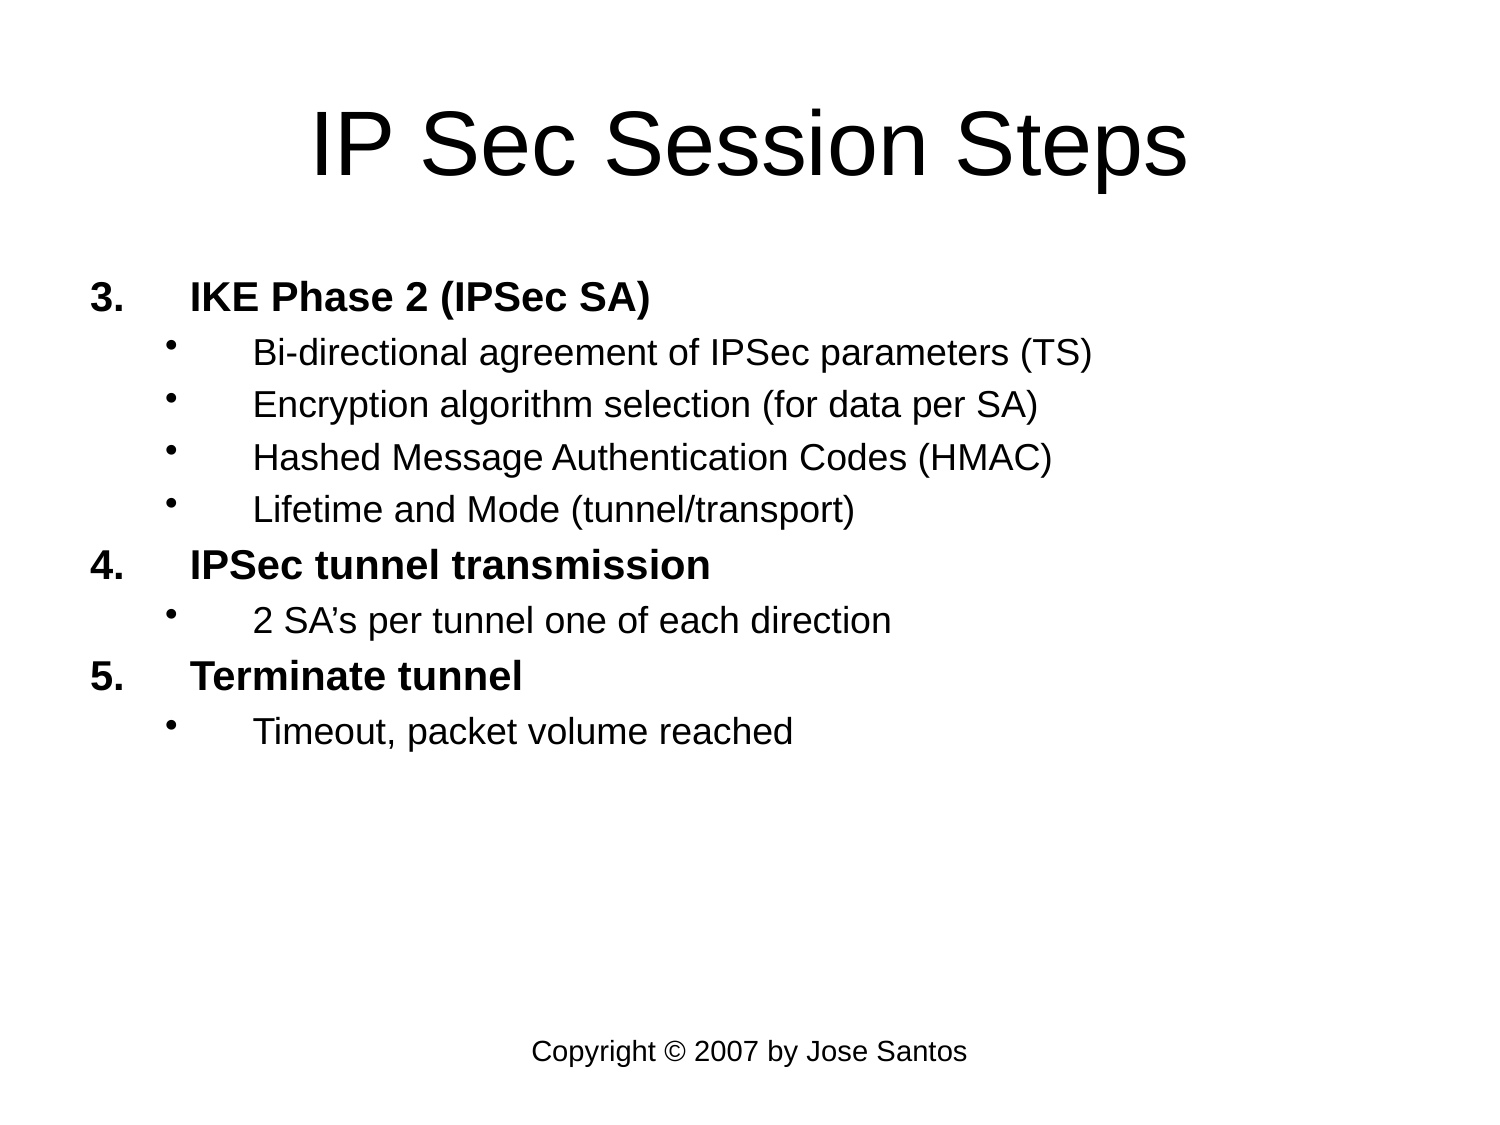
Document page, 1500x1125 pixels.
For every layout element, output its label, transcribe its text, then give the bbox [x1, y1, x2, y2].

title IP Sec Session Steps [75, 45, 1425, 233]
list IKE Phase 2 (IPSec SA) Bi-directional agreement of IPSec parameters (TS) Encryption algorithm selection (for data per SA) Hashed Message Authentication Codes (HMAC) Lifetime and Mode (tunnel/transport) IPSec tunnel transmission 2 SA’s per tunnel one of each direction Terminate tunnel Timeout, packet volume reached [75, 262, 1425, 1005]
footer Copyright © 2007 by Jose Santos [512, 1024, 988, 1103]
